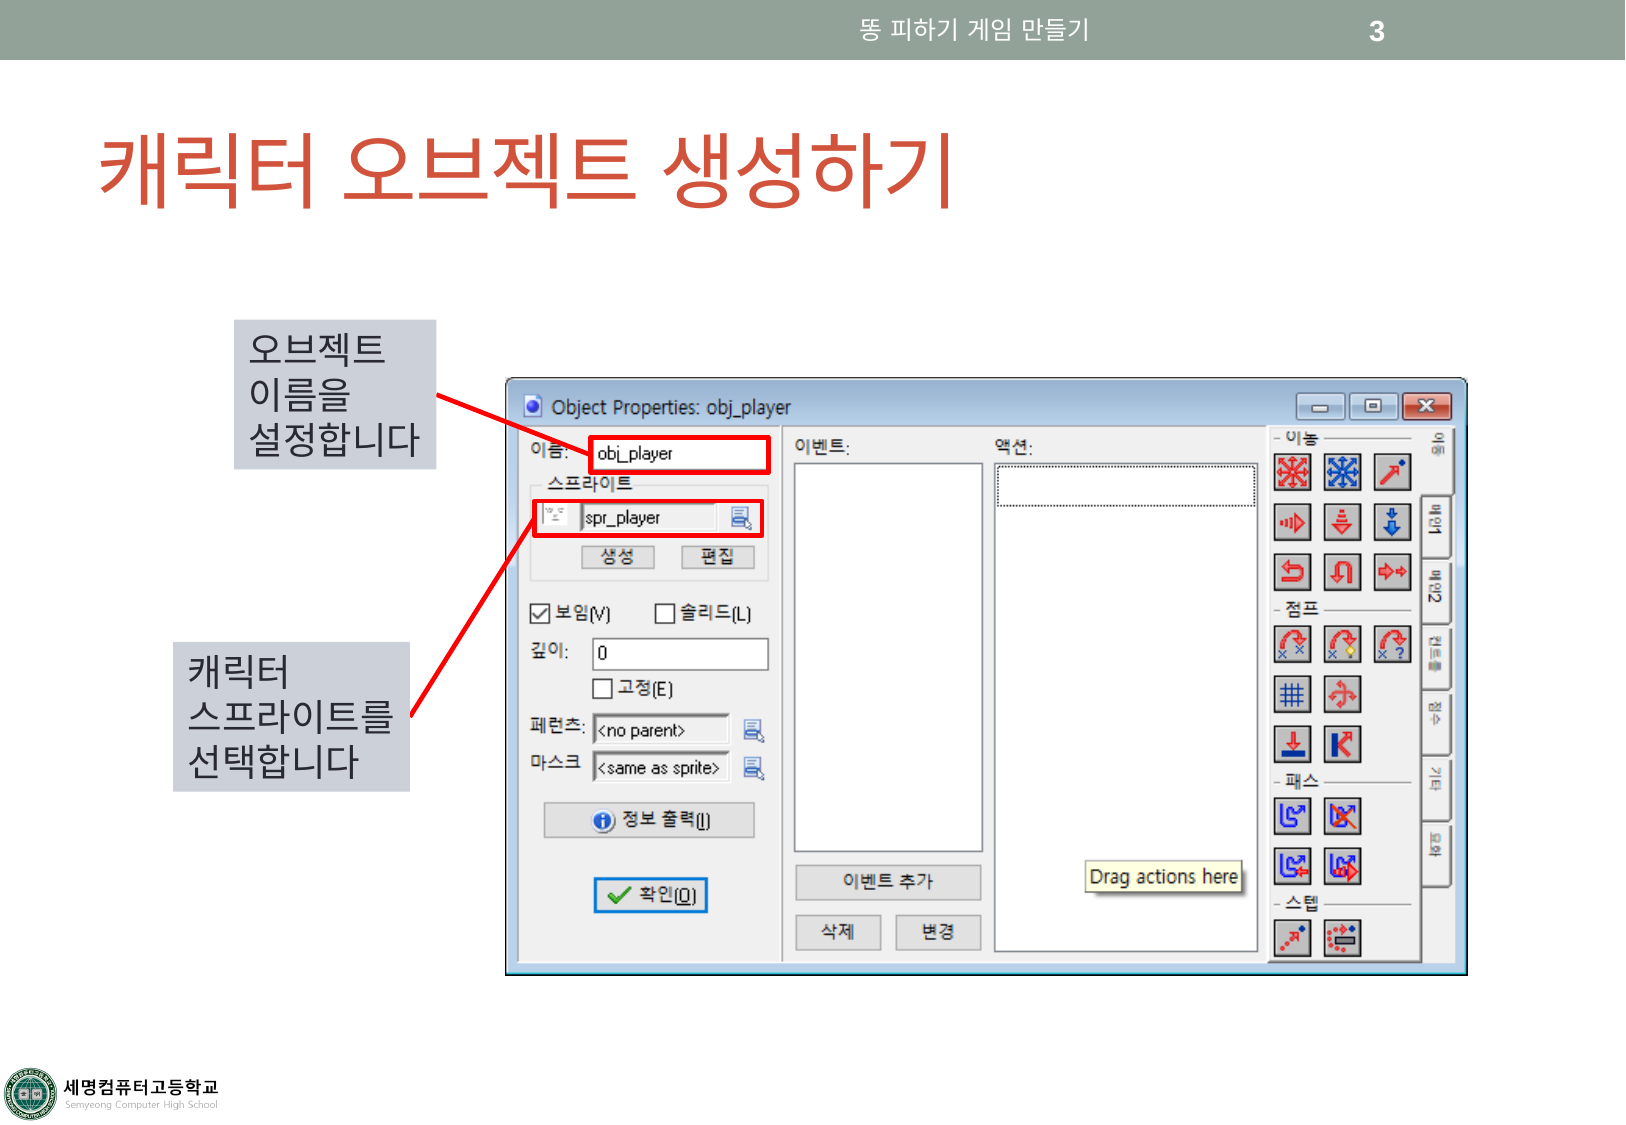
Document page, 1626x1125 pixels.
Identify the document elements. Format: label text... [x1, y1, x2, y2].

text_box 오브젝트 이름을 설정합니다 [234, 319, 437, 470]
title 캐릭터 오브젝트 생성하기 [81, 87, 1544, 250]
footer 똥 피하기 게임 만들기 [609, 3, 1341, 57]
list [505, 377, 1469, 977]
picture [0, 1064, 222, 1125]
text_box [444, 395, 591, 456]
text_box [419, 518, 535, 718]
text_box 캐릭터 스프라이트를 선택합니다 [173, 641, 410, 792]
slide_number 3 [1354, 3, 1544, 57]
